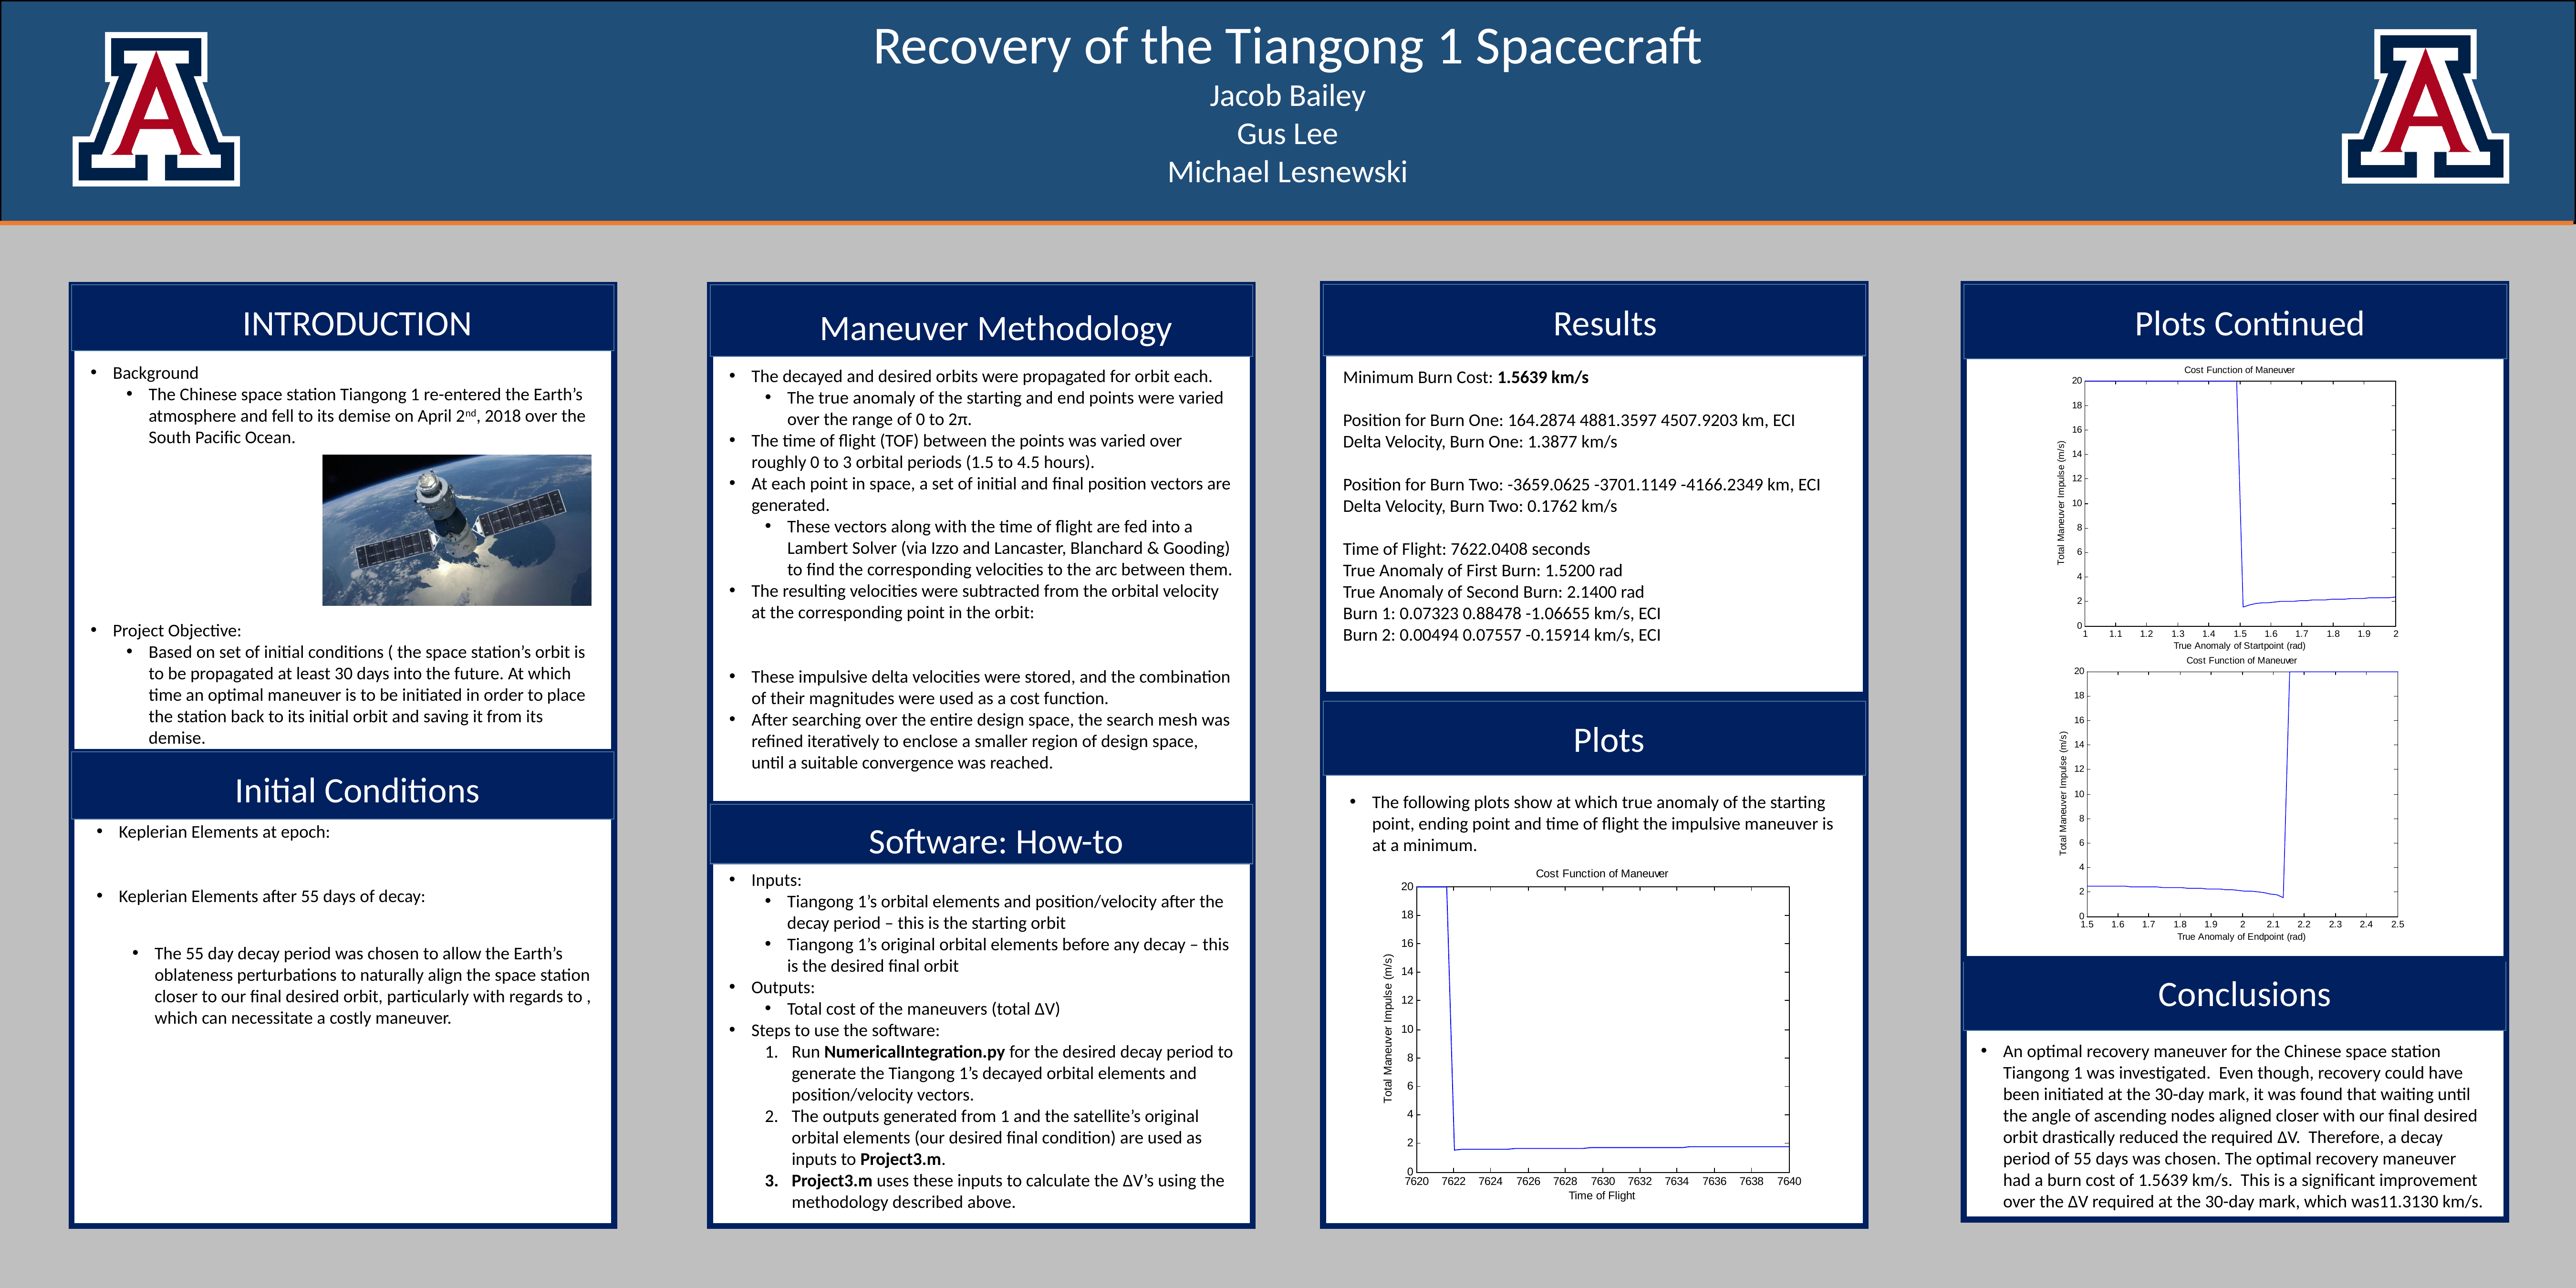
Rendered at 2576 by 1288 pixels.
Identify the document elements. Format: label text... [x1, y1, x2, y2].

text_box [1963, 959, 2506, 1031]
text_box Minimum Burn Cost: 1.5639 km/s Position for Burn One: 164.2874 4881.3597 4507.9203 km, ECI Delta Velocity, Burn One: 1.3877 km/s Position for Burn Two: -3659.0625 -3701.1149 -4166.2349 km, ECI Delta Velocity, Burn Two: 0.1762 km/s Time of Flight: 7622.0408 seconds True Anomaly of First Burn: 1.5200 rad True Anomaly of Second Burn: 2.1400 rad Burn 1: 0.07323 0.88478 -1.06655 km/s, ECI Burn 2: 0.00494 0.07557 -0.15914 km/s, ECI [1336, 362, 1855, 648]
text_box Maneuver Methodology [811, 301, 1181, 351]
text_box [1963, 284, 2507, 959]
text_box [710, 804, 1253, 1226]
text_box Conclusions [2060, 967, 2430, 1018]
text_box [1323, 284, 1866, 356]
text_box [0, 0, 2576, 260]
picture [2340, 28, 2510, 185]
picture [322, 455, 592, 606]
text_box [1323, 701, 1866, 776]
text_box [71, 752, 614, 1226]
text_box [71, 285, 614, 752]
text_box [1963, 961, 2507, 1220]
text_box Plots [1424, 712, 1794, 763]
text_box The following plots show at which true anomaly of the starting point, ending point and time of flight the impulsive maneuver is at a minimum. [1342, 787, 1855, 858]
picture [2033, 358, 2436, 950]
picture [1354, 860, 1835, 1212]
text_box [710, 284, 1253, 357]
text_box Plots Continued [2065, 296, 2435, 346]
text_box An optimal recovery maneuver for the Chinese space station Tiangong 1 was investigated. Even though, recovery could have been initiated at the 30-day mark, it was found that waiting until the angle of ascending nodes aligned closer with our final desired orbit drastically reduced the required ΔV. Therefore, a decay period of 55 days was chosen. The optimal recovery maneuver had a burn cost of 1.5639 km/s. This is a significant improvement over the ΔV required at the 30-day mark, which was11.3130 km/s. [1974, 1036, 2493, 1215]
text_box [710, 357, 1253, 801]
text_box [1963, 284, 2507, 359]
text_box [1323, 776, 1866, 1226]
text_box [1323, 356, 1866, 696]
picture [71, 31, 240, 187]
text_box Results [1424, 296, 1794, 347]
